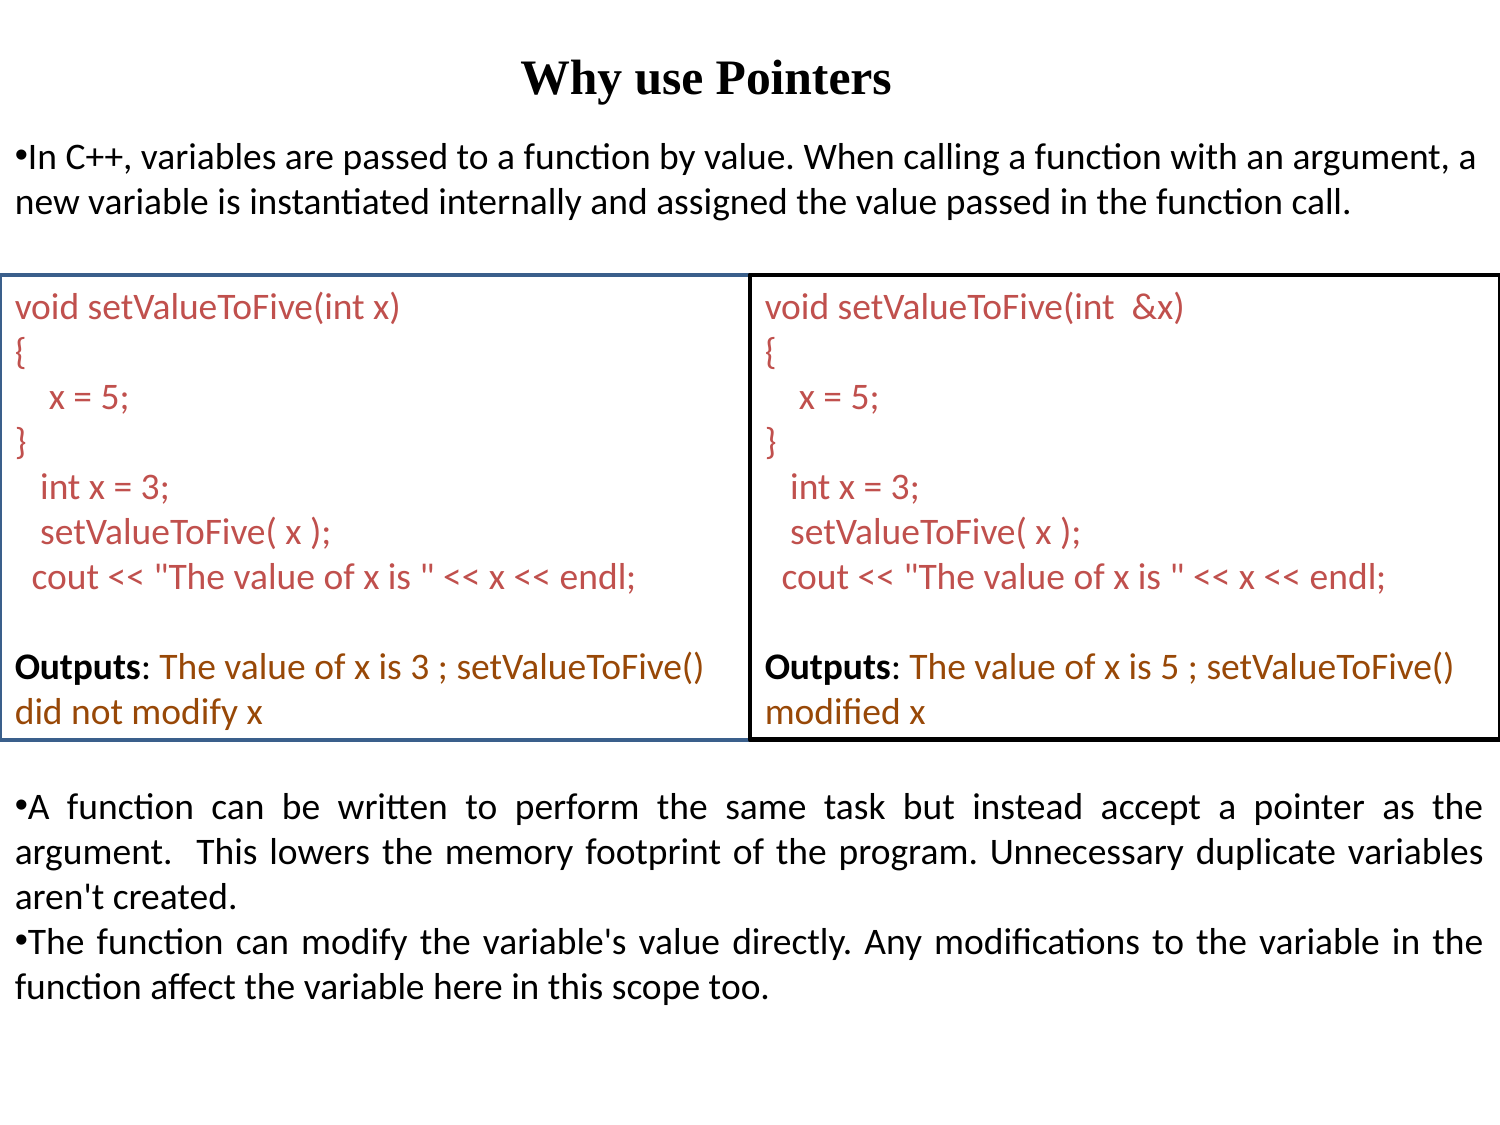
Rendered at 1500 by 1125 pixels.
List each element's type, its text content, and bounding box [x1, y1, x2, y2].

title Why use Pointers [150, 37, 1263, 113]
text_box void setValueToFive(int &x) { x = 5; } int x = 3; setValueToFive( x ); cout << "The value of x is " << x << endl; Outputs: The value of x is 5 ; setValueToFive() modified x [749, 274, 1500, 740]
text_box A function can be written to perform the same task but instead accept a pointer as the argument. This lowers the memory footprint of the program. Unnecessary duplicate variables aren't created. The function can modify the variable's value directly. Any modifications to the variable in the function affect the variable here in this scope too. [0, 774, 1500, 1015]
text_box void setValueToFive(int x) { x = 5; } int x = 3; setValueToFive( x ); cout << "The value of x is " << x << endl; Outputs: The value of x is 3 ; setValueToFive() did not modify x [0, 274, 749, 740]
text_box In C++, variables are passed to a function by value. When calling a function with an argument, a new variable is instantiated internally and assigned the value passed in the function call. [0, 124, 1500, 230]
